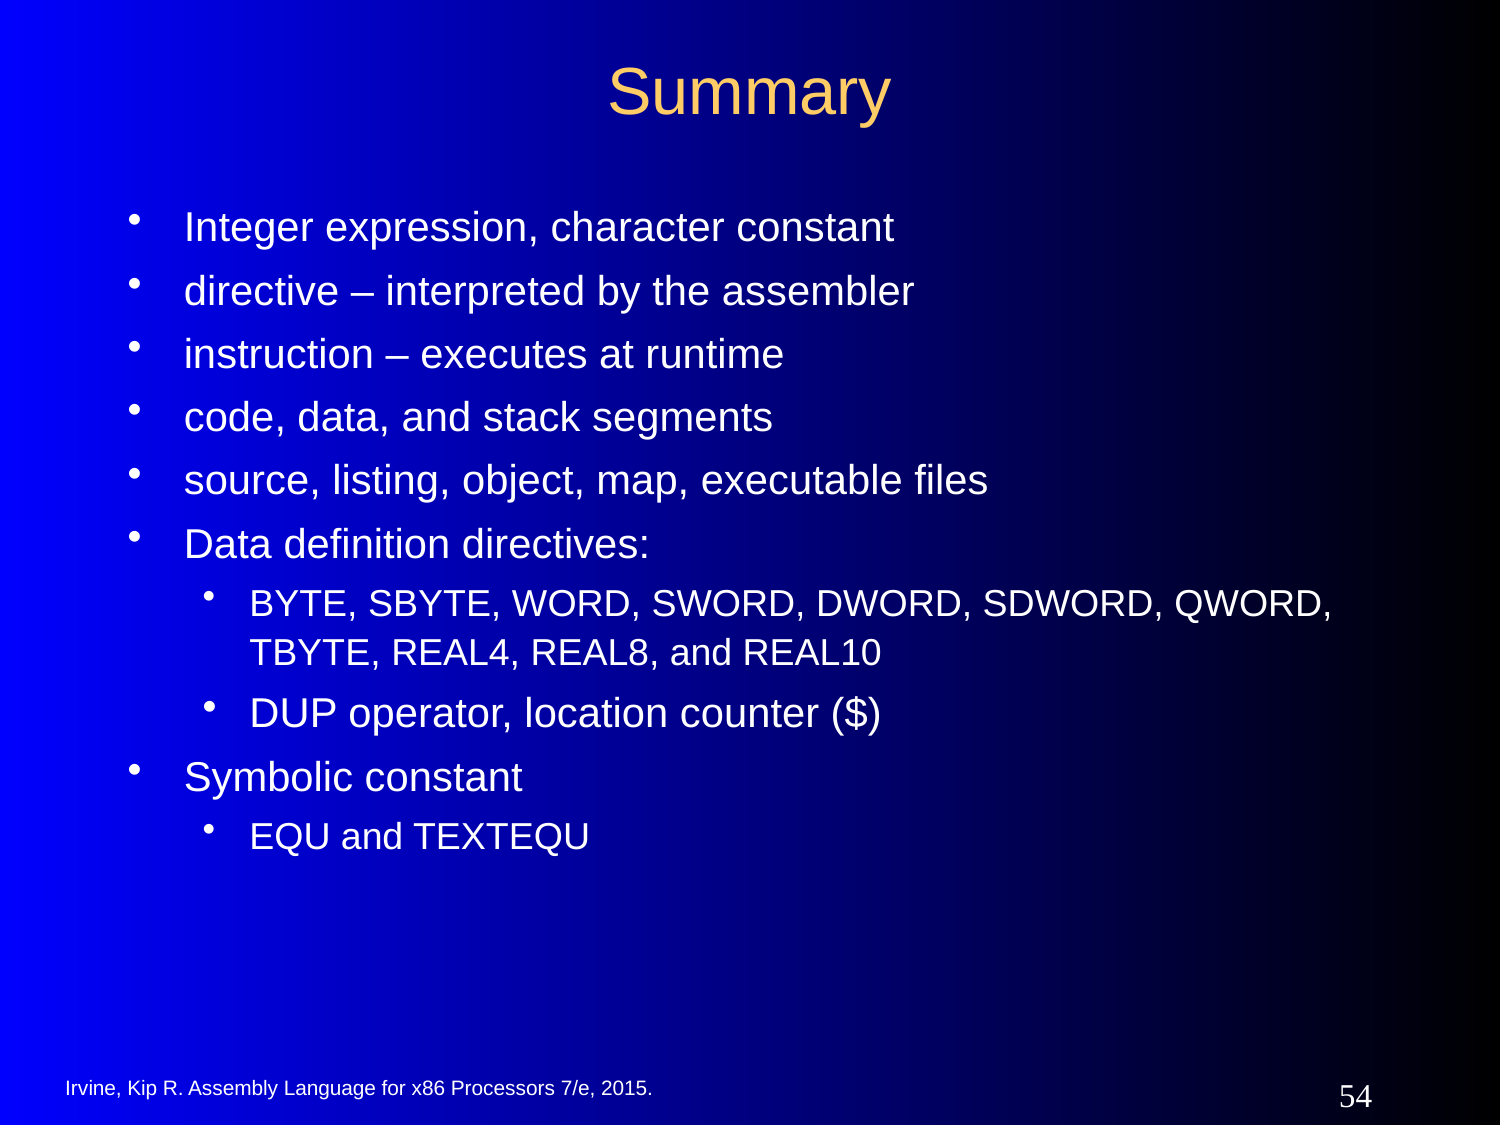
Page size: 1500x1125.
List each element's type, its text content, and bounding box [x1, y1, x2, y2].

list Integer expression, character constant directive – interpreted by the assembler instruction – executes at runtime code, data, and stack segments source, listing, object, map, executable files Data definition directives: BYTE, SBYTE, WORD, SWORD, DWORD, SDWORD, QWORD, TBYTE, REAL4, REAL8, and REAL10 DUP operator, location counter ($) Symbolic constant EQU and TEXTEQU [112, 187, 1388, 988]
title Summary [112, 37, 1388, 138]
slide_number 54 [1224, 1062, 1388, 1125]
footer Irvine, Kip R. Assembly Language for x86 Processors 7/e, 2015. [50, 1062, 825, 1113]
